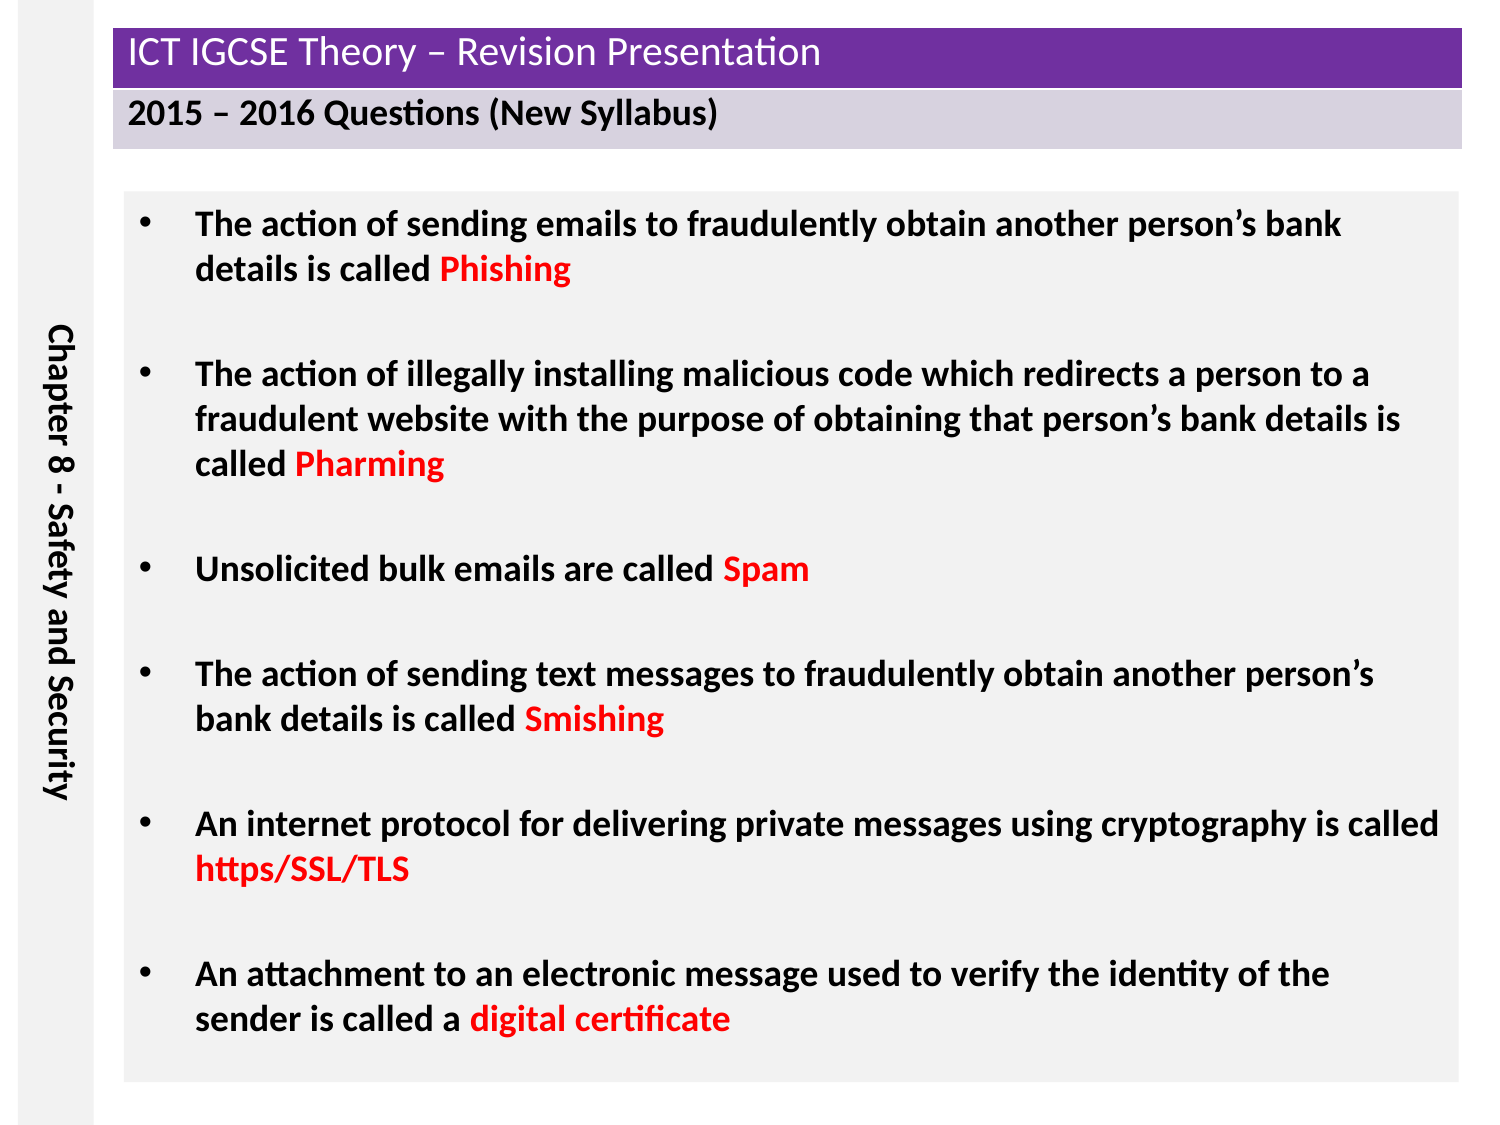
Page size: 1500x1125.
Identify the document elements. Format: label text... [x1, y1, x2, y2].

list The action of sending emails to fraudulently obtain another person’s bank details is called Phishing The action of illegally installing malicious code which redirects a person to a fraudulent website with the purpose of obtaining that person’s bank details is called Pharming Unsolicited bulk emails are called Spam The action of sending text messages to fraudulently obtain another person’s bank details is called Smishing An internet protocol for delivering private messages using cryptography is called https/SSL/TLS An attachment to an electronic message used to verify the identity of the sender is called a digital certificate [123, 191, 1459, 1083]
